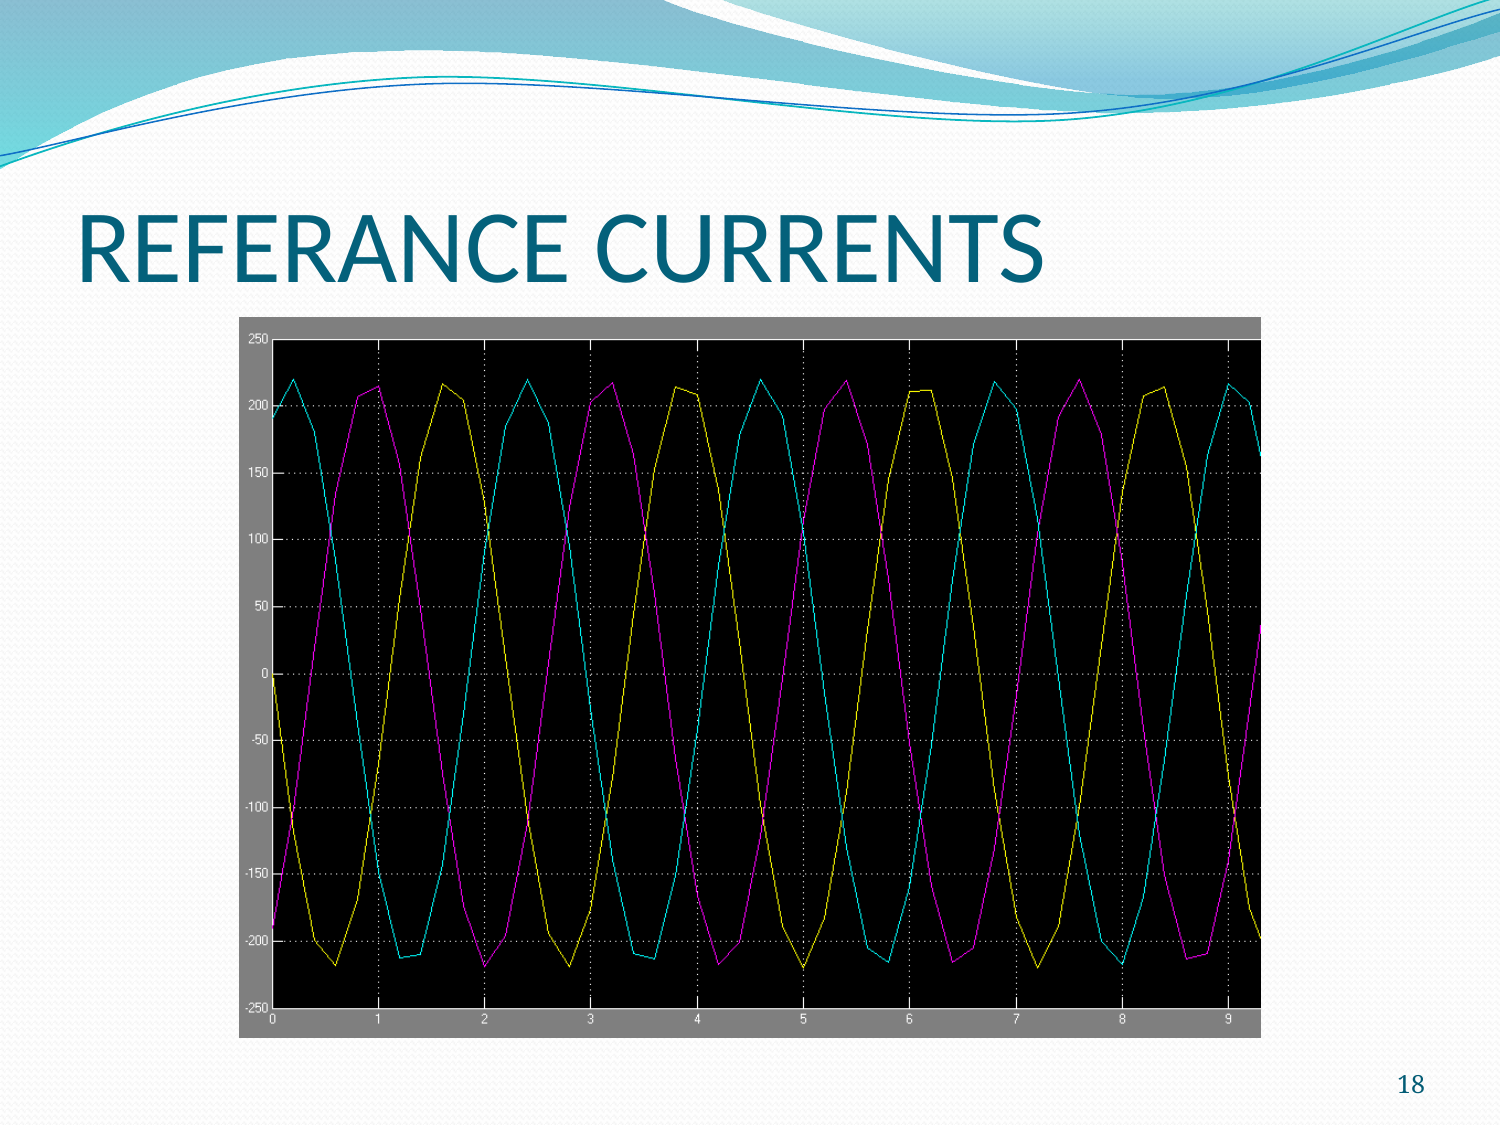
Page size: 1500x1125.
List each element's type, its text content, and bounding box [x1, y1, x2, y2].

slide_number 18 [1299, 1042, 1425, 1103]
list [239, 317, 1261, 1038]
title REFERANCE CURRENTS [75, 115, 1425, 303]
